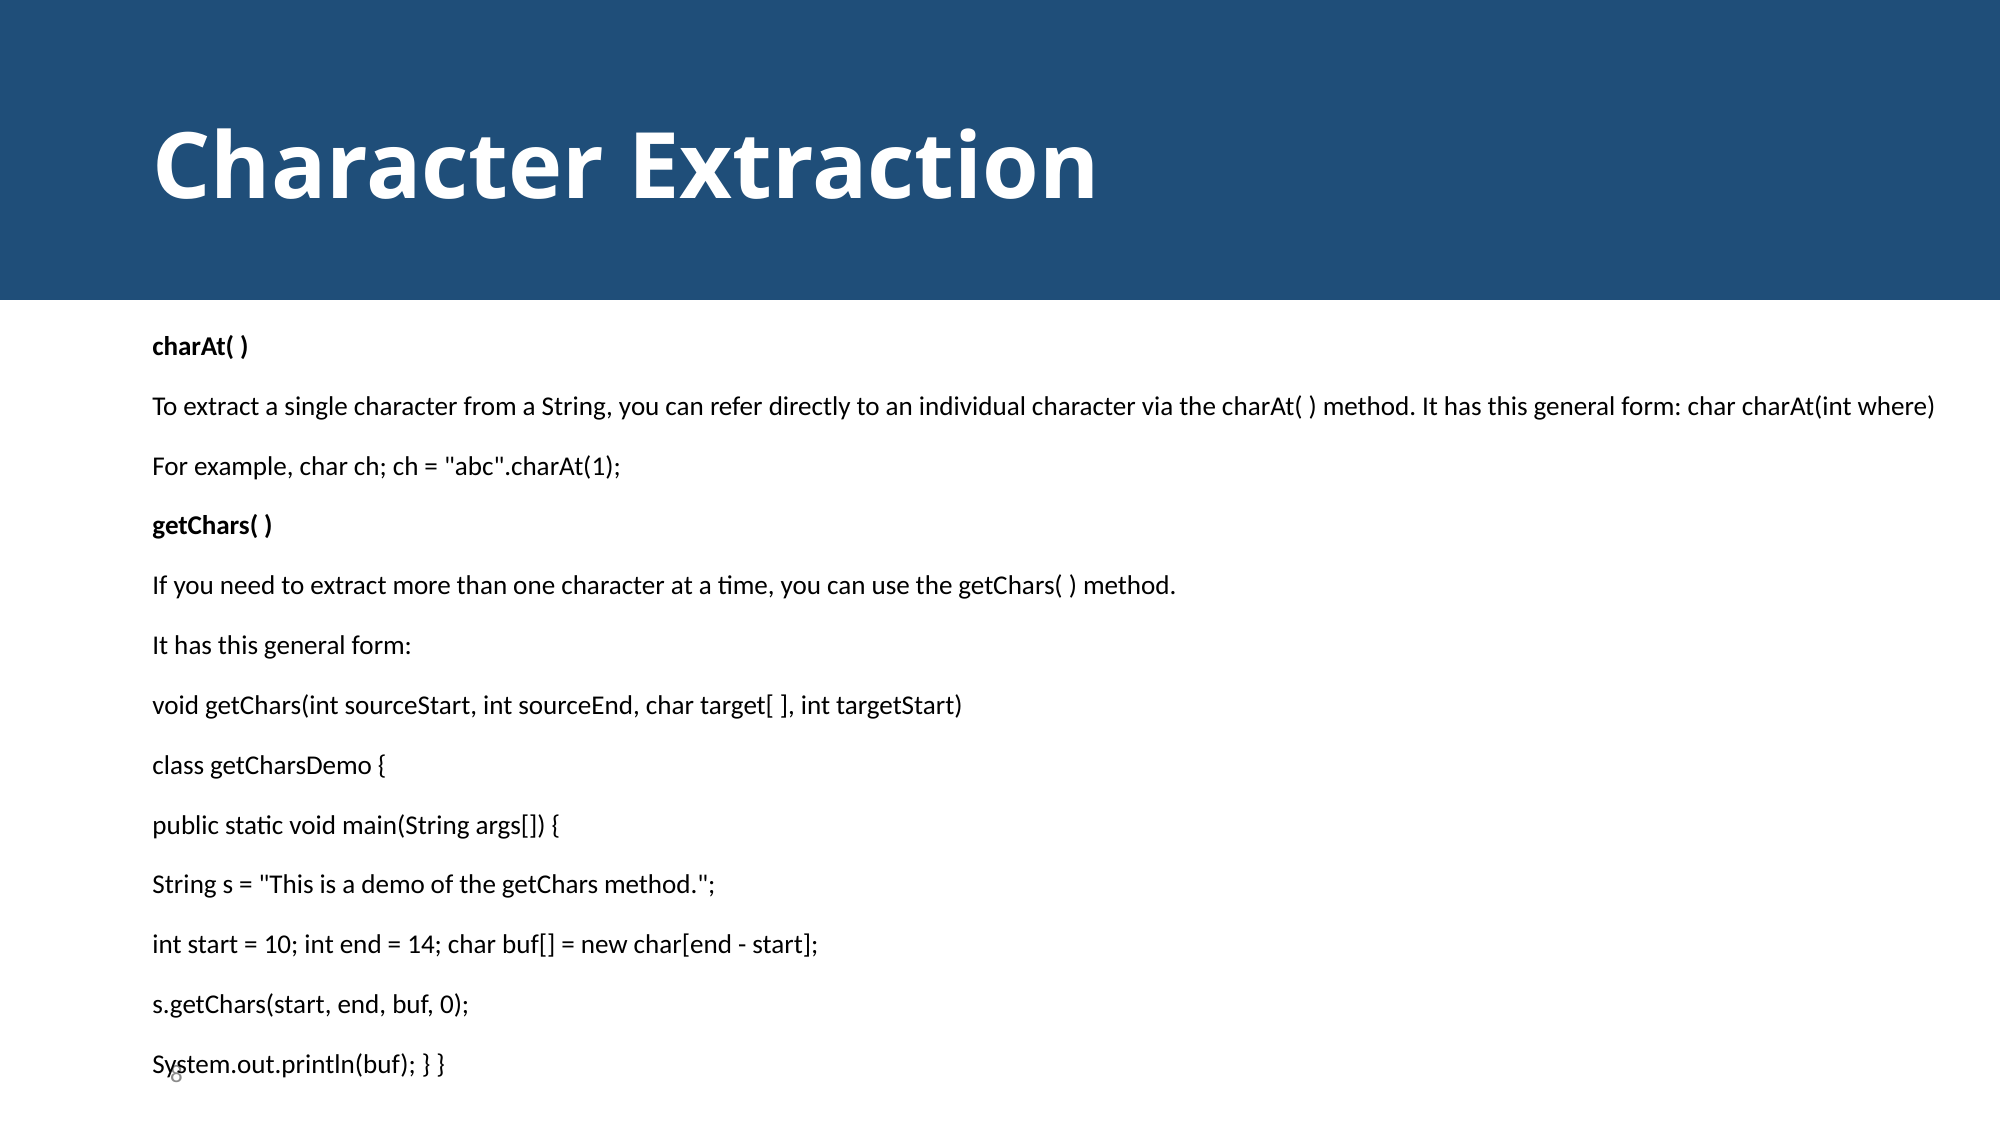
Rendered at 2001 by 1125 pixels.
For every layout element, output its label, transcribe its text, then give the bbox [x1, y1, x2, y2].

title Character Extraction [137, 59, 1863, 278]
list charAt( ) To extract a single character from a String, you can refer directly to an individual character via the charAt( ) method. It has this general form: char charAt(int where) For example, char ch; ch = "abc".charAt(1); getChars( ) If you need to extract more than one character at a time, you can use the getChars( ) method. It has this general form: void getChars(int sourceStart, int sourceEnd, char target[ ], int targetStart) class getCharsDemo { public static void main(String args[]) { String s = "This is a demo of the getChars method."; int start = 10; int end = 14; char buf[] = new char[end - start]; s.getChars(start, end, buf, 0); System.out.println(buf); } } [137, 314, 1978, 1125]
slide_number 8 [137, 1042, 198, 1103]
